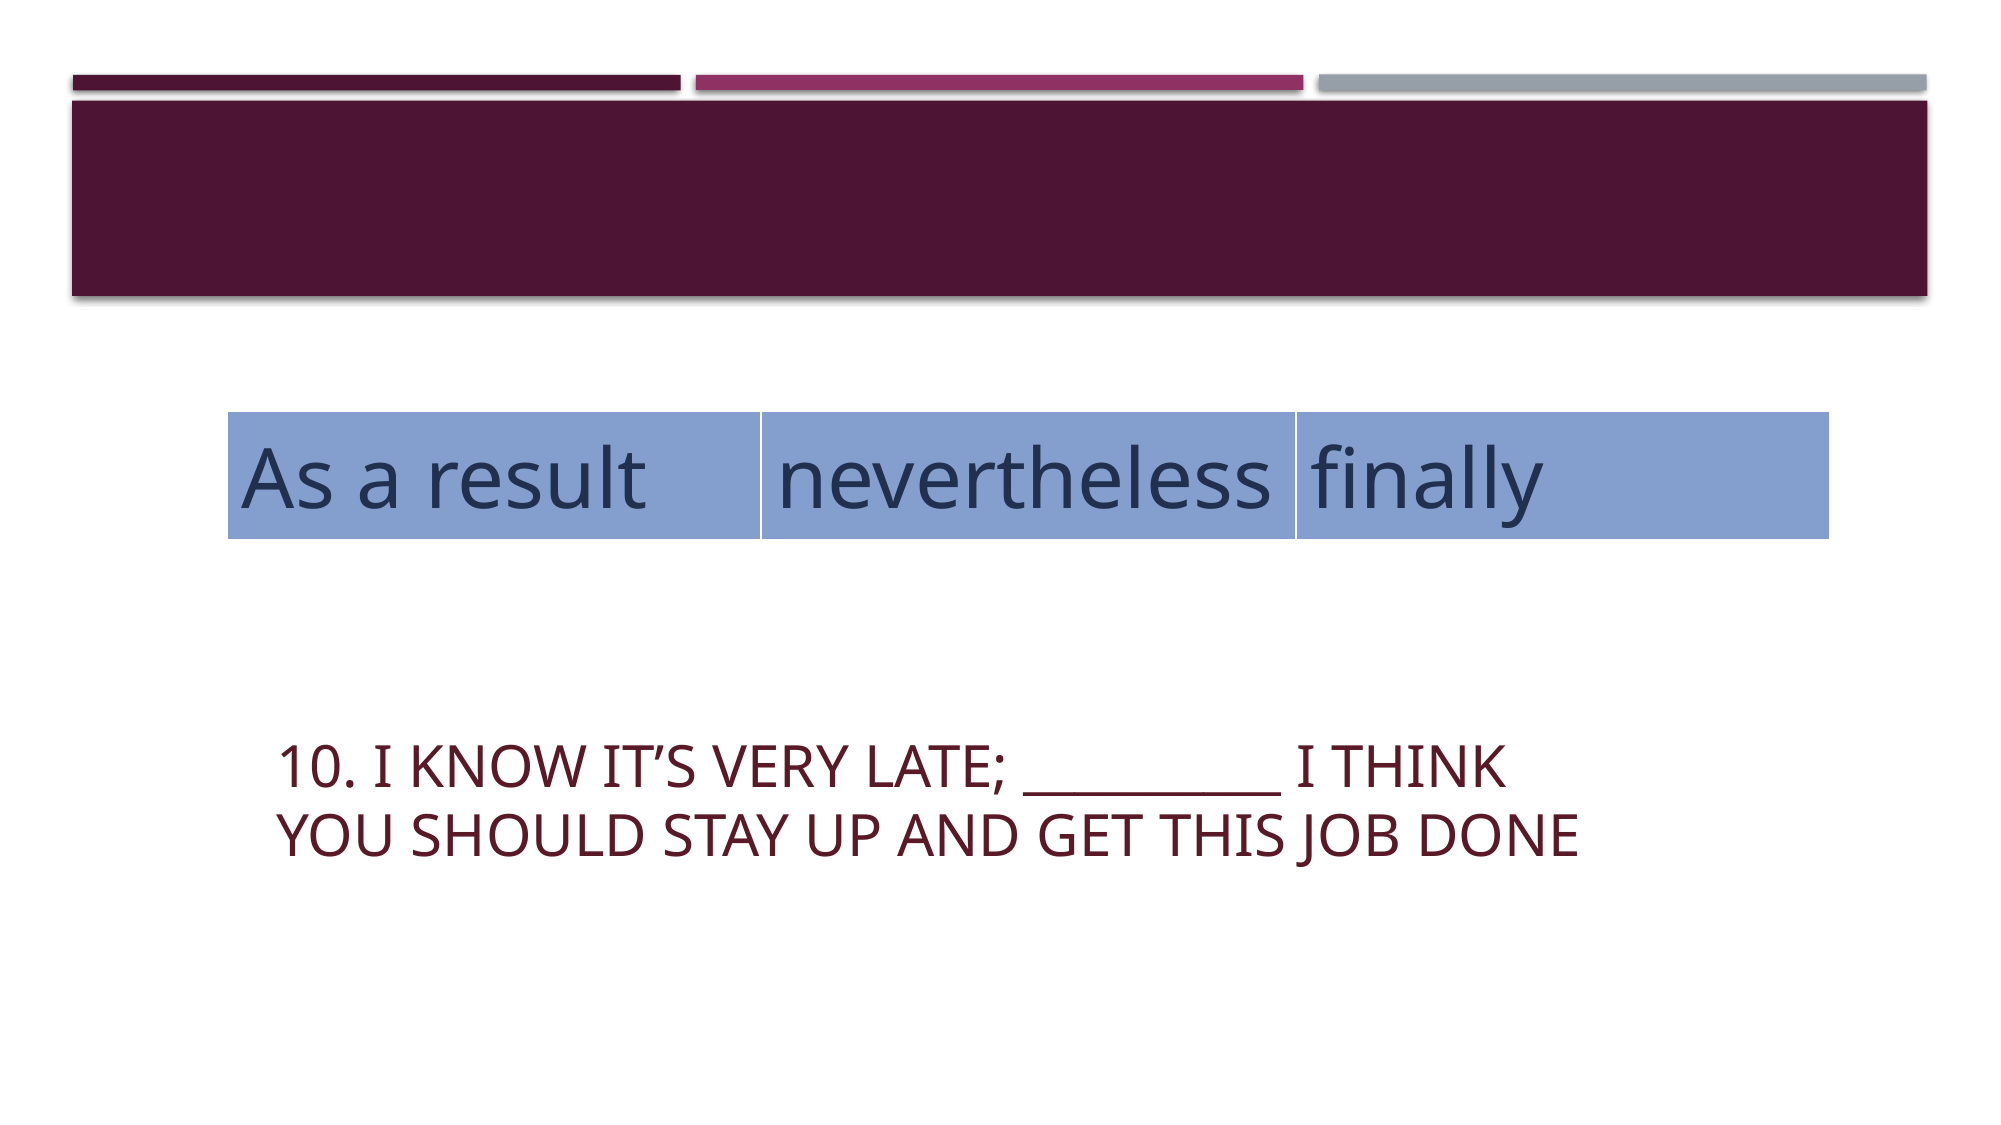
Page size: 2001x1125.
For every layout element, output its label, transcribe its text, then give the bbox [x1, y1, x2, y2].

title 10. I know it’s very late; __________ I think you should stay up and get this job done [261, 688, 1611, 877]
table_header As a result [228, 412, 760, 539]
table_header finally [1297, 412, 1829, 539]
table_header nevertheless [762, 412, 1295, 539]
